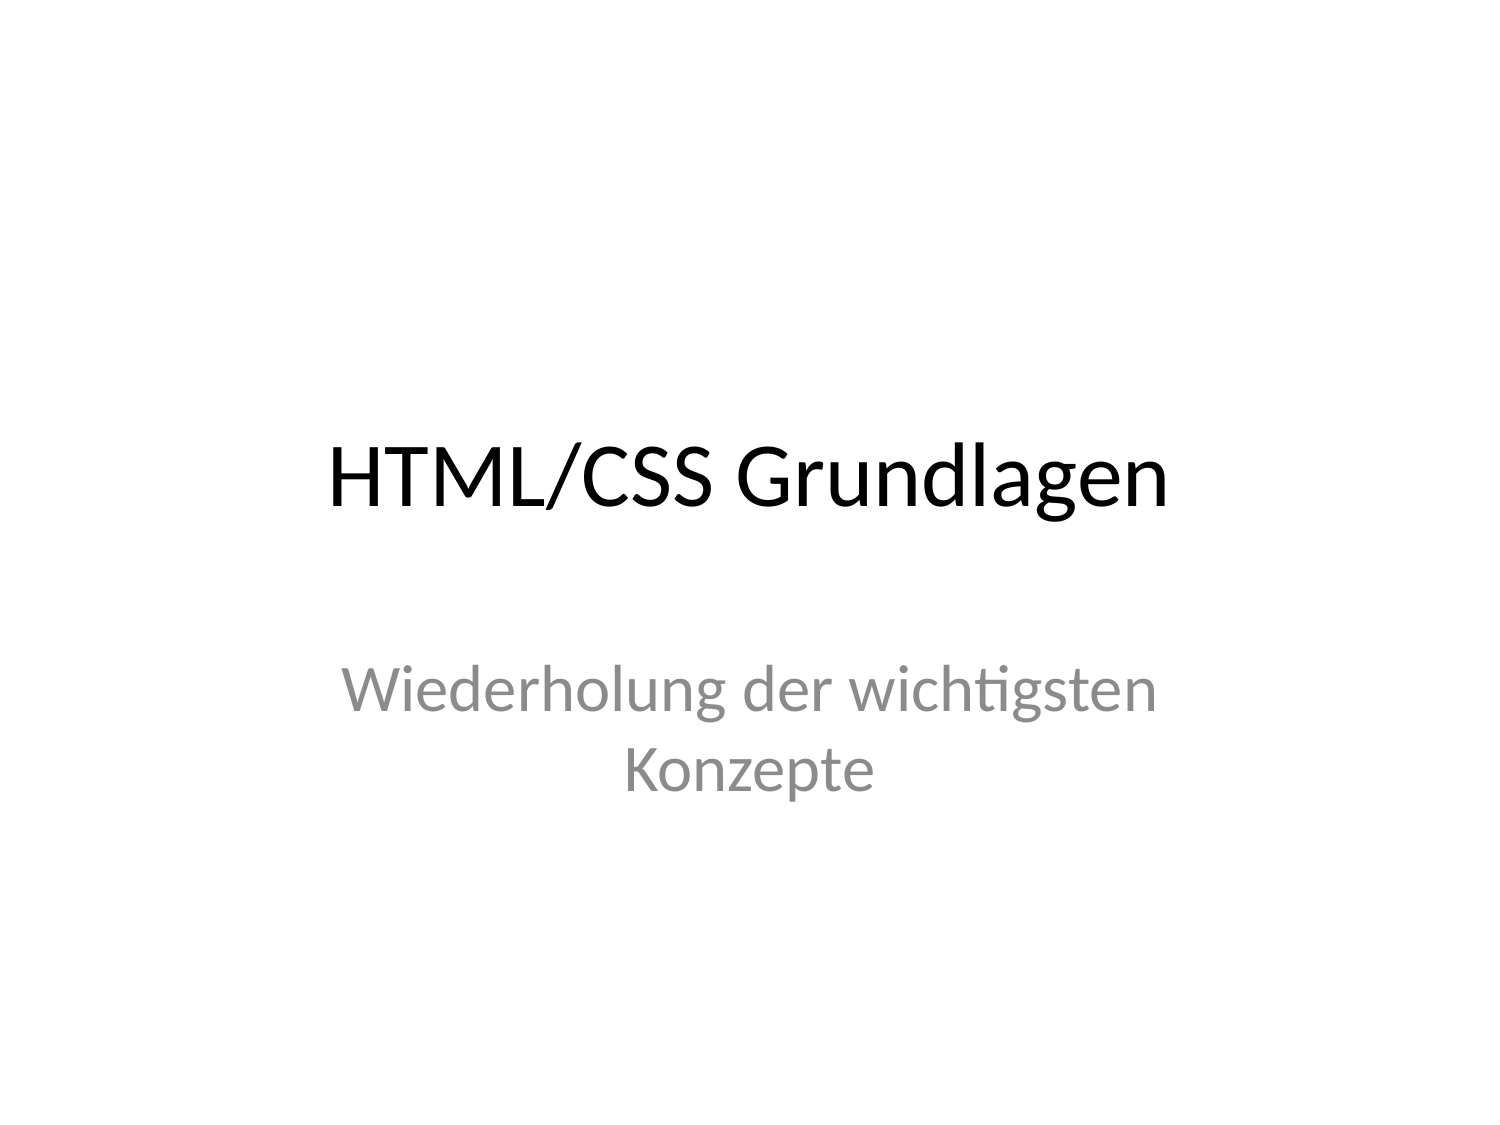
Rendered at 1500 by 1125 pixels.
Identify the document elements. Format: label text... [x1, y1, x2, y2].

title HTML/CSS Grundlagen [112, 349, 1388, 591]
subtitle Wiederholung der wichtigsten Konzepte [225, 637, 1275, 925]
